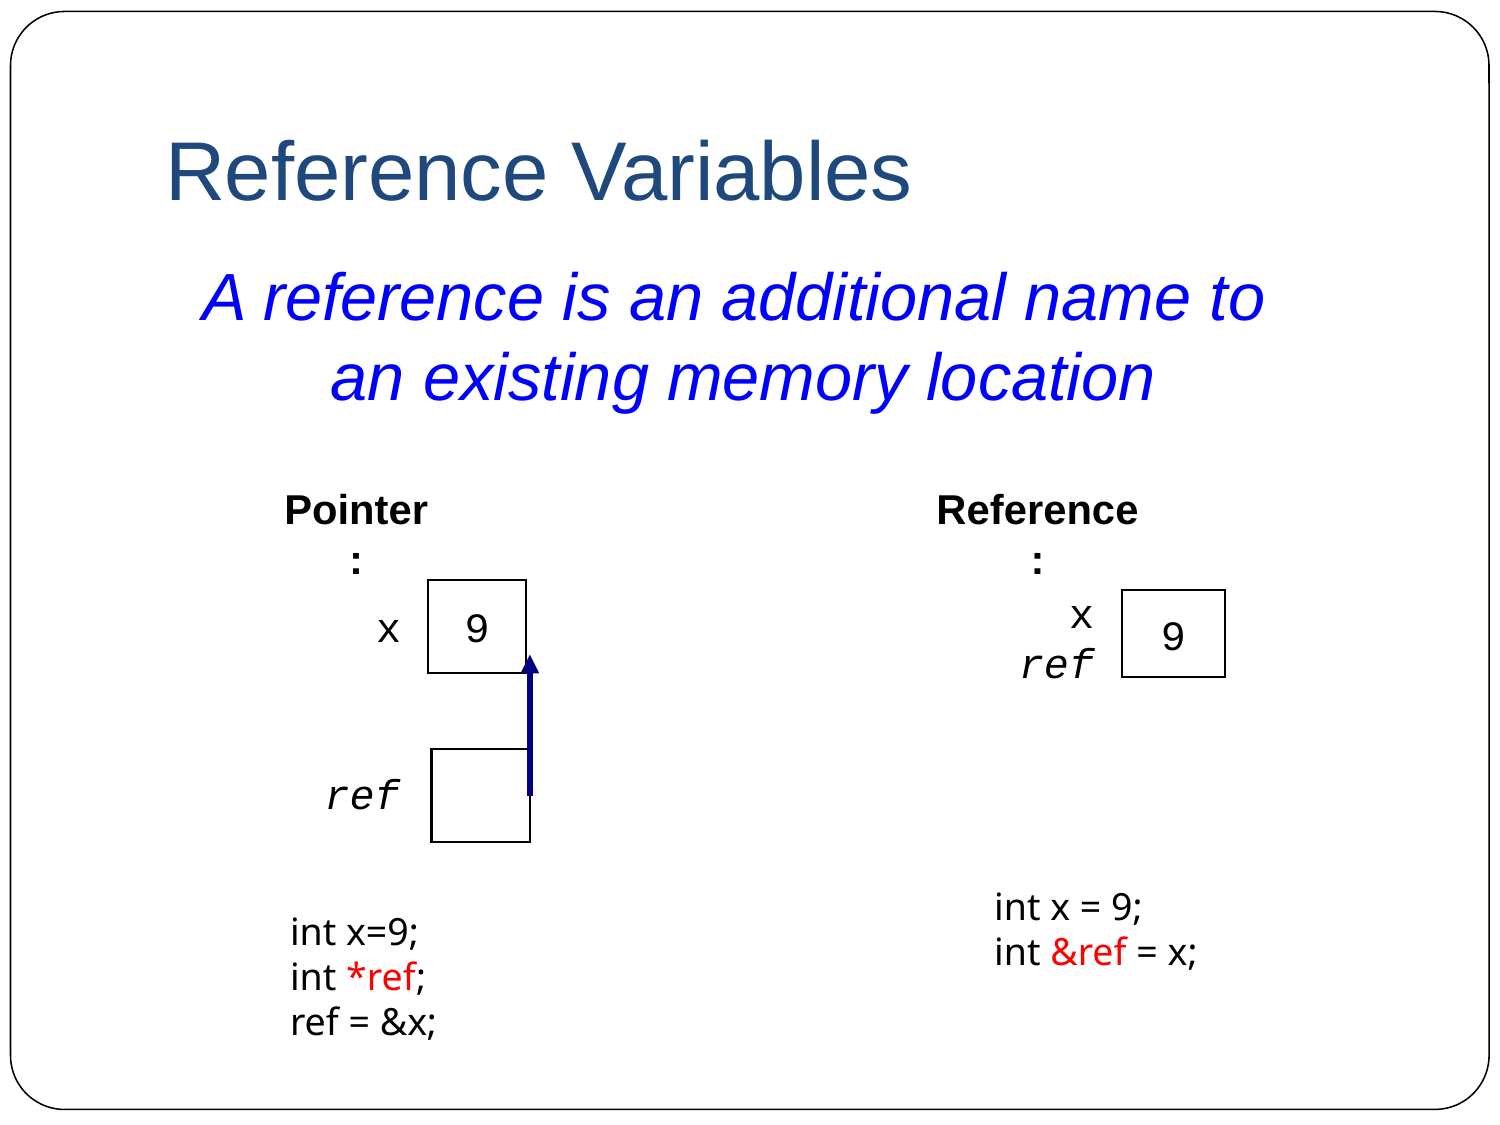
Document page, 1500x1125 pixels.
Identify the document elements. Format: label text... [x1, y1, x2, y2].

text_box int x=9; int *ref; ref = &x; [274, 899, 459, 1050]
text_box int x = 9; int &ref = x; [979, 874, 1217, 980]
text_box A reference is an additional name to an existing memory location [99, 246, 1388, 422]
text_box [914, 474, 1226, 695]
title Reference Variables [150, 45, 1425, 233]
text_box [262, 474, 531, 843]
